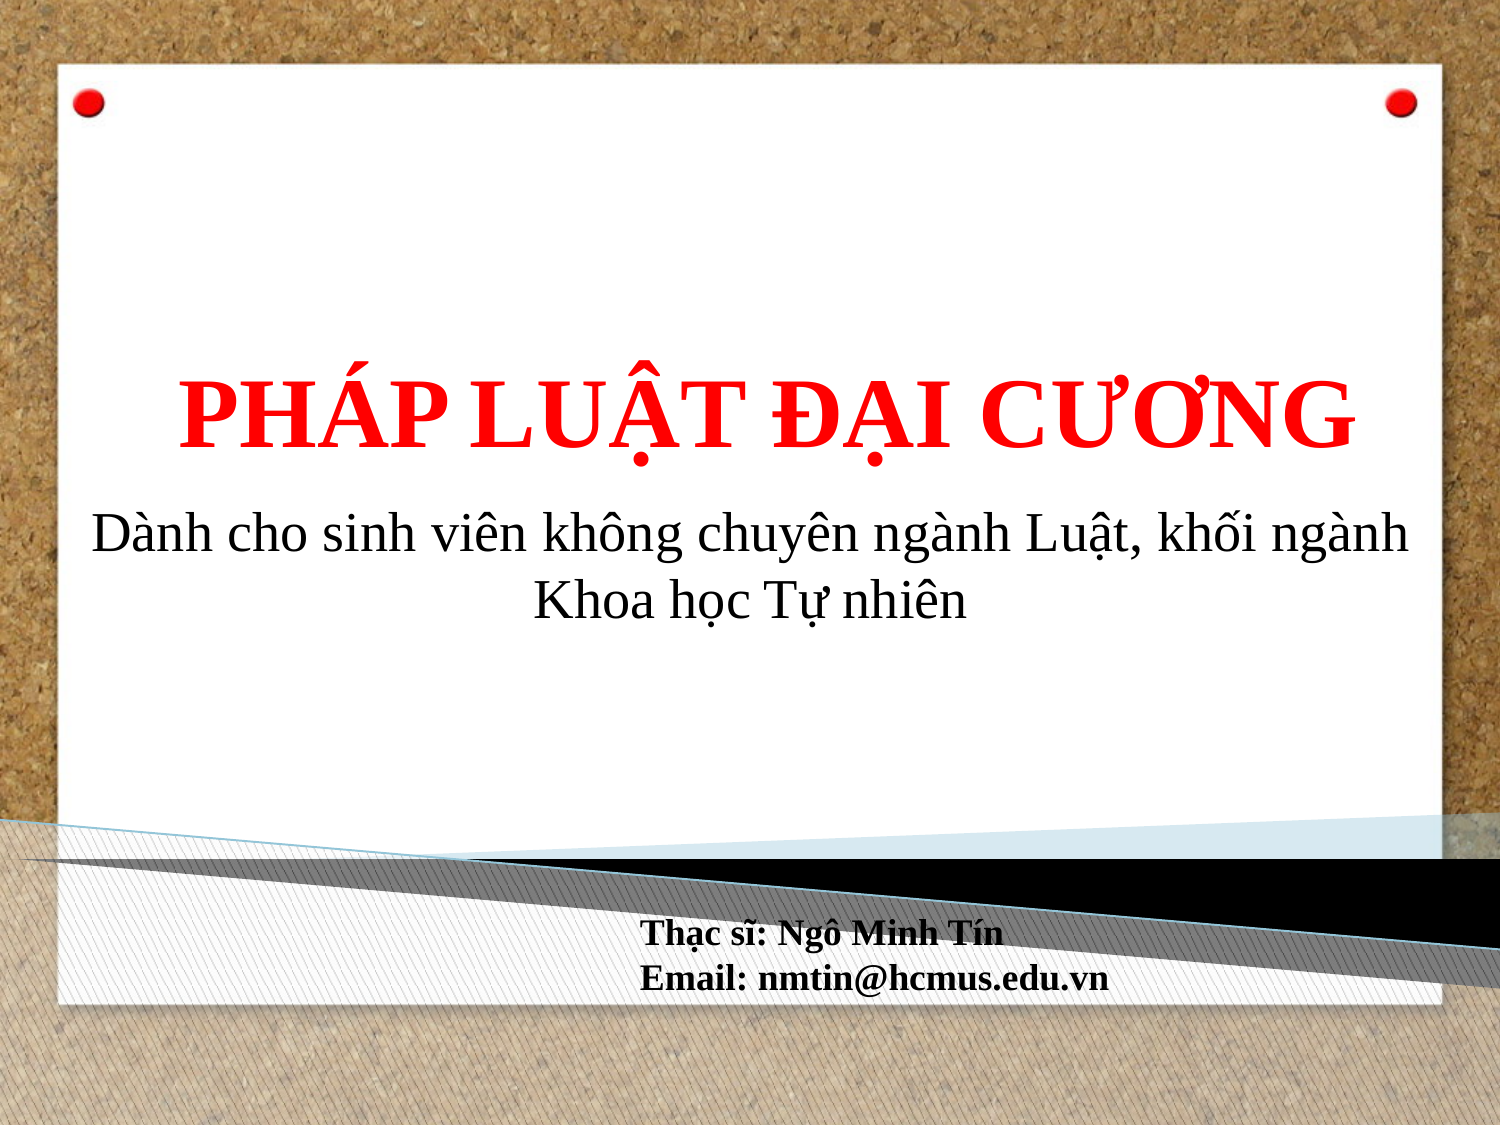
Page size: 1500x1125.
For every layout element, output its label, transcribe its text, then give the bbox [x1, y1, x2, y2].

subtitle Dành cho sinh viên không chuyên ngành Luật, khối ngành Khoa học Tự nhiên [62, 487, 1450, 638]
picture [0, 821, 1500, 1125]
title PHÁP LUẬT ĐẠI CƯƠNG [75, 274, 1463, 475]
text_box Thạc sĩ: Ngô Minh Tín Email: nmtin@hcmus.edu.vn [624, 900, 1500, 1052]
picture [0, 0, 1500, 854]
